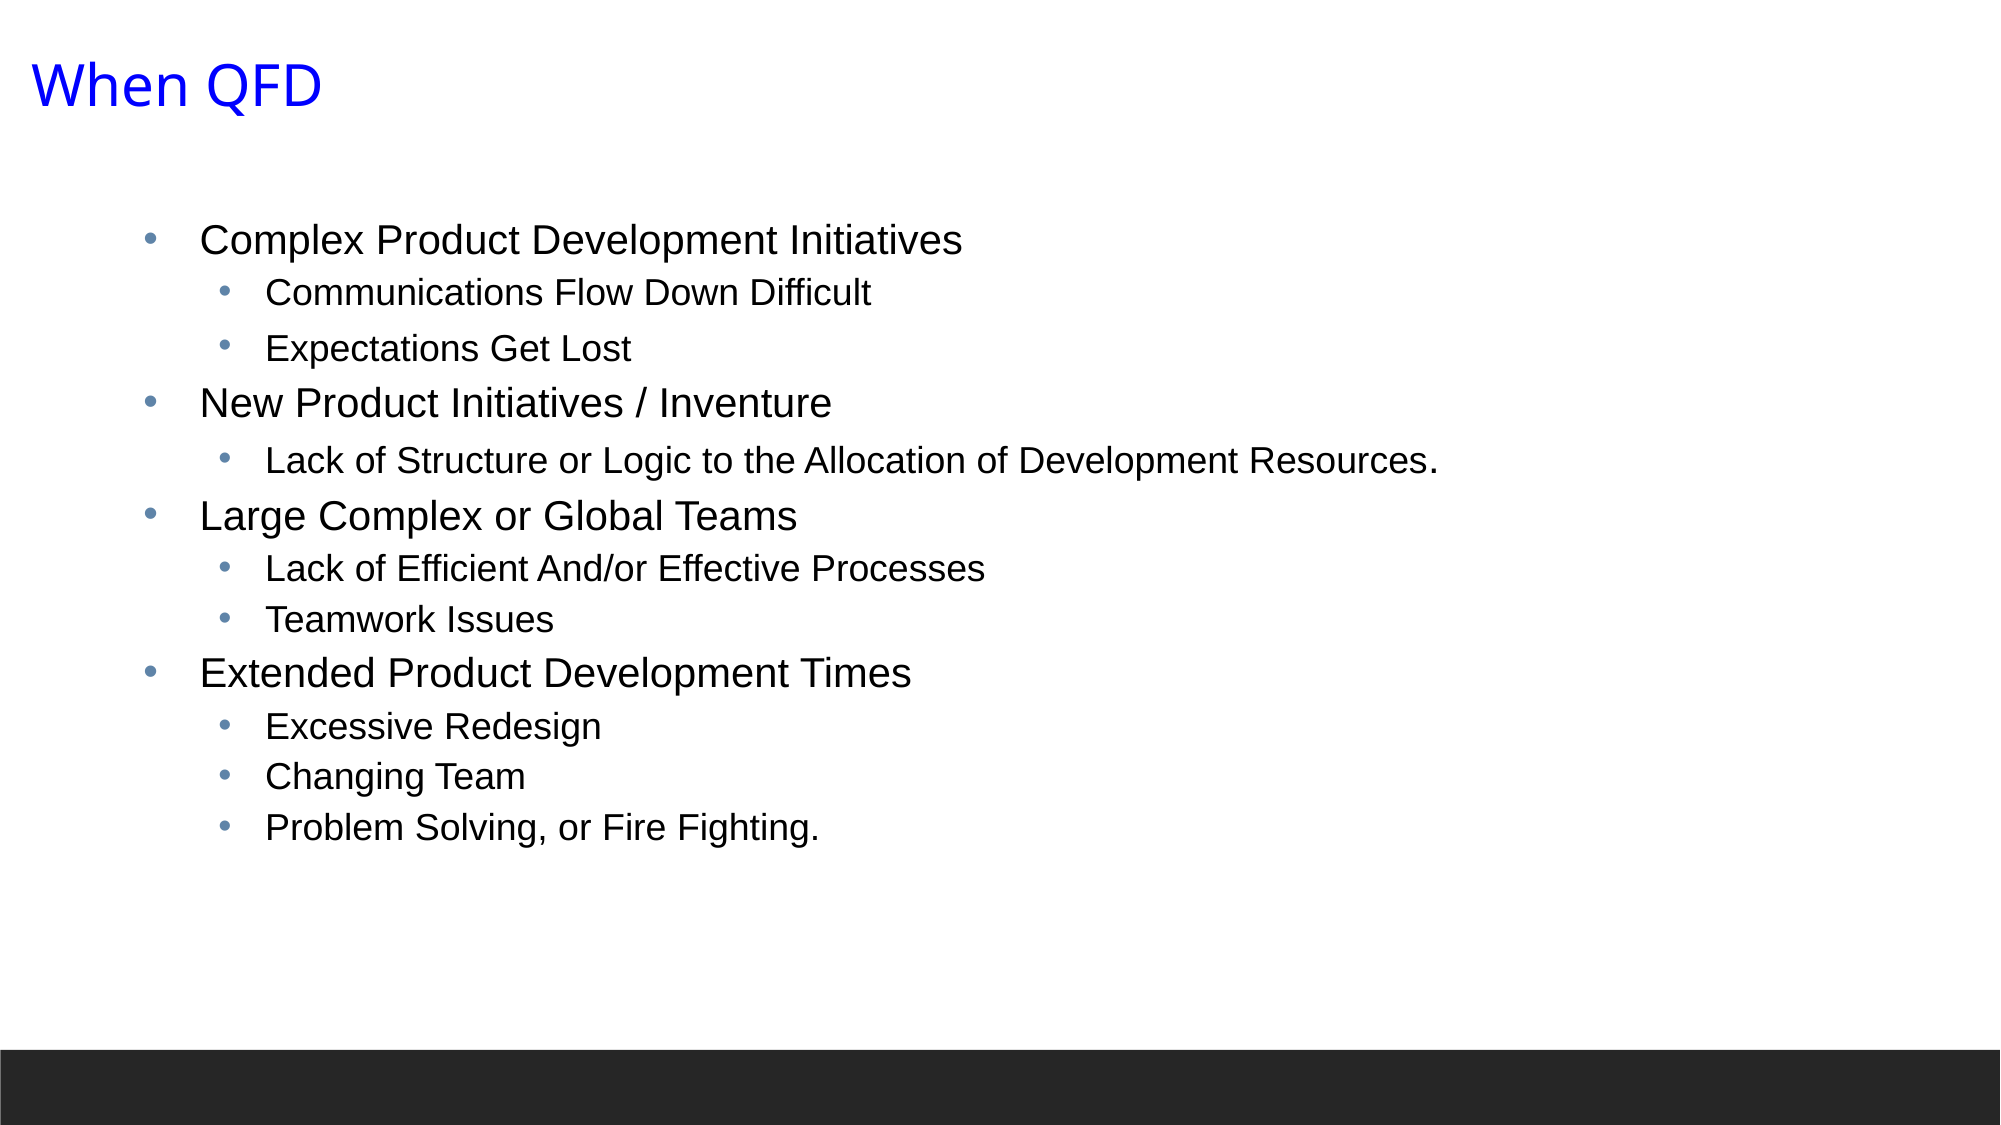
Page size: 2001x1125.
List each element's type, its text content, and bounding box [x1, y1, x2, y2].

text_box Complex Product Development Initiatives Communications Flow Down Difficult Expectations Get Lost New Product Initiatives / Inventure Lack of Structure or Logic to the Allocation of Development Resources. Large Complex or Global Teams Lack of Efficient And/or Effective Processes Teamwork Issues Extended Product Development Times Excessive Redesign Changing Team Problem Solving, or Fire Fighting. [128, 205, 1500, 856]
text_box When QFD [16, 41, 1291, 127]
